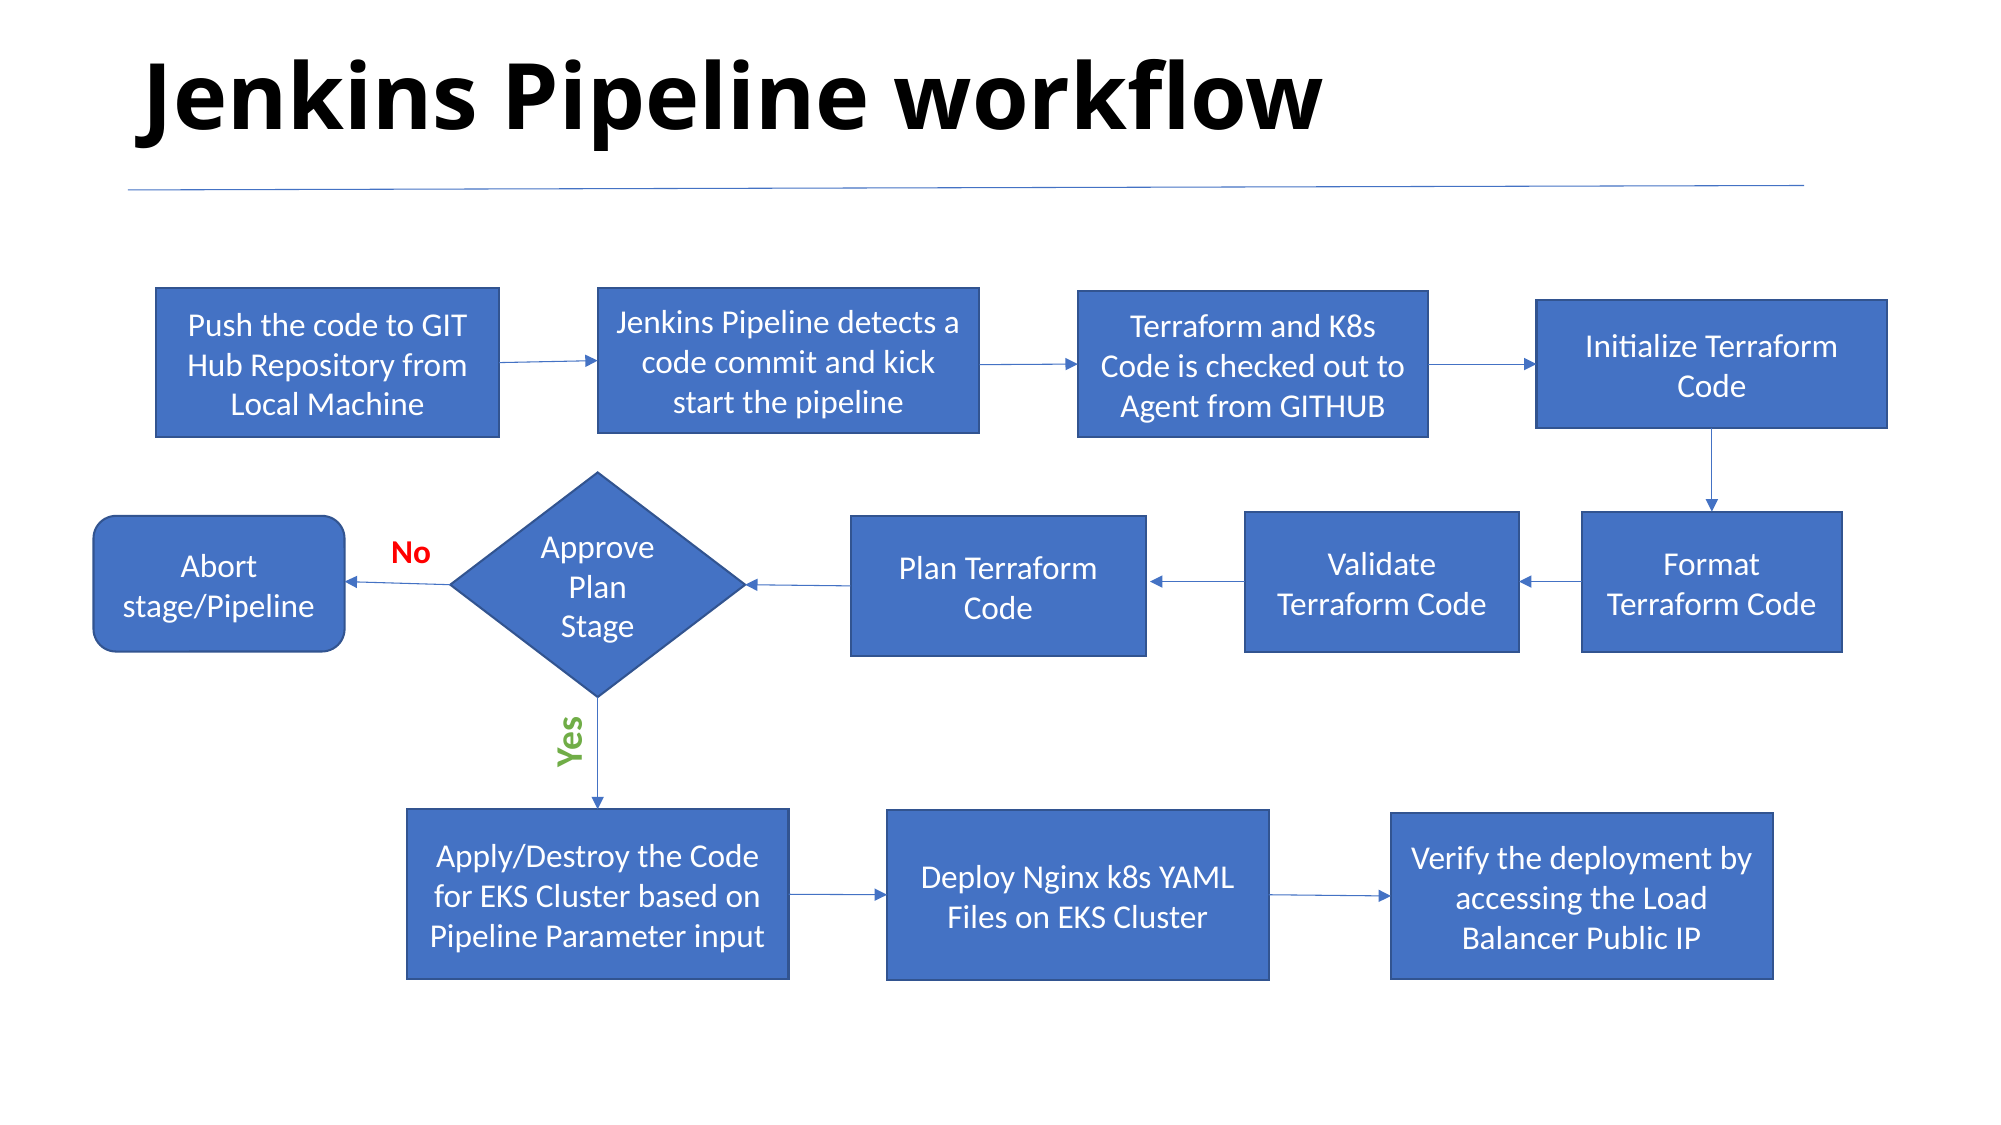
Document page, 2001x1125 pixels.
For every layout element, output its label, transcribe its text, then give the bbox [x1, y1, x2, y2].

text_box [127, 185, 1805, 190]
title Jenkins Pipeline workflow [127, 0, 1853, 209]
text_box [93, 287, 1888, 980]
